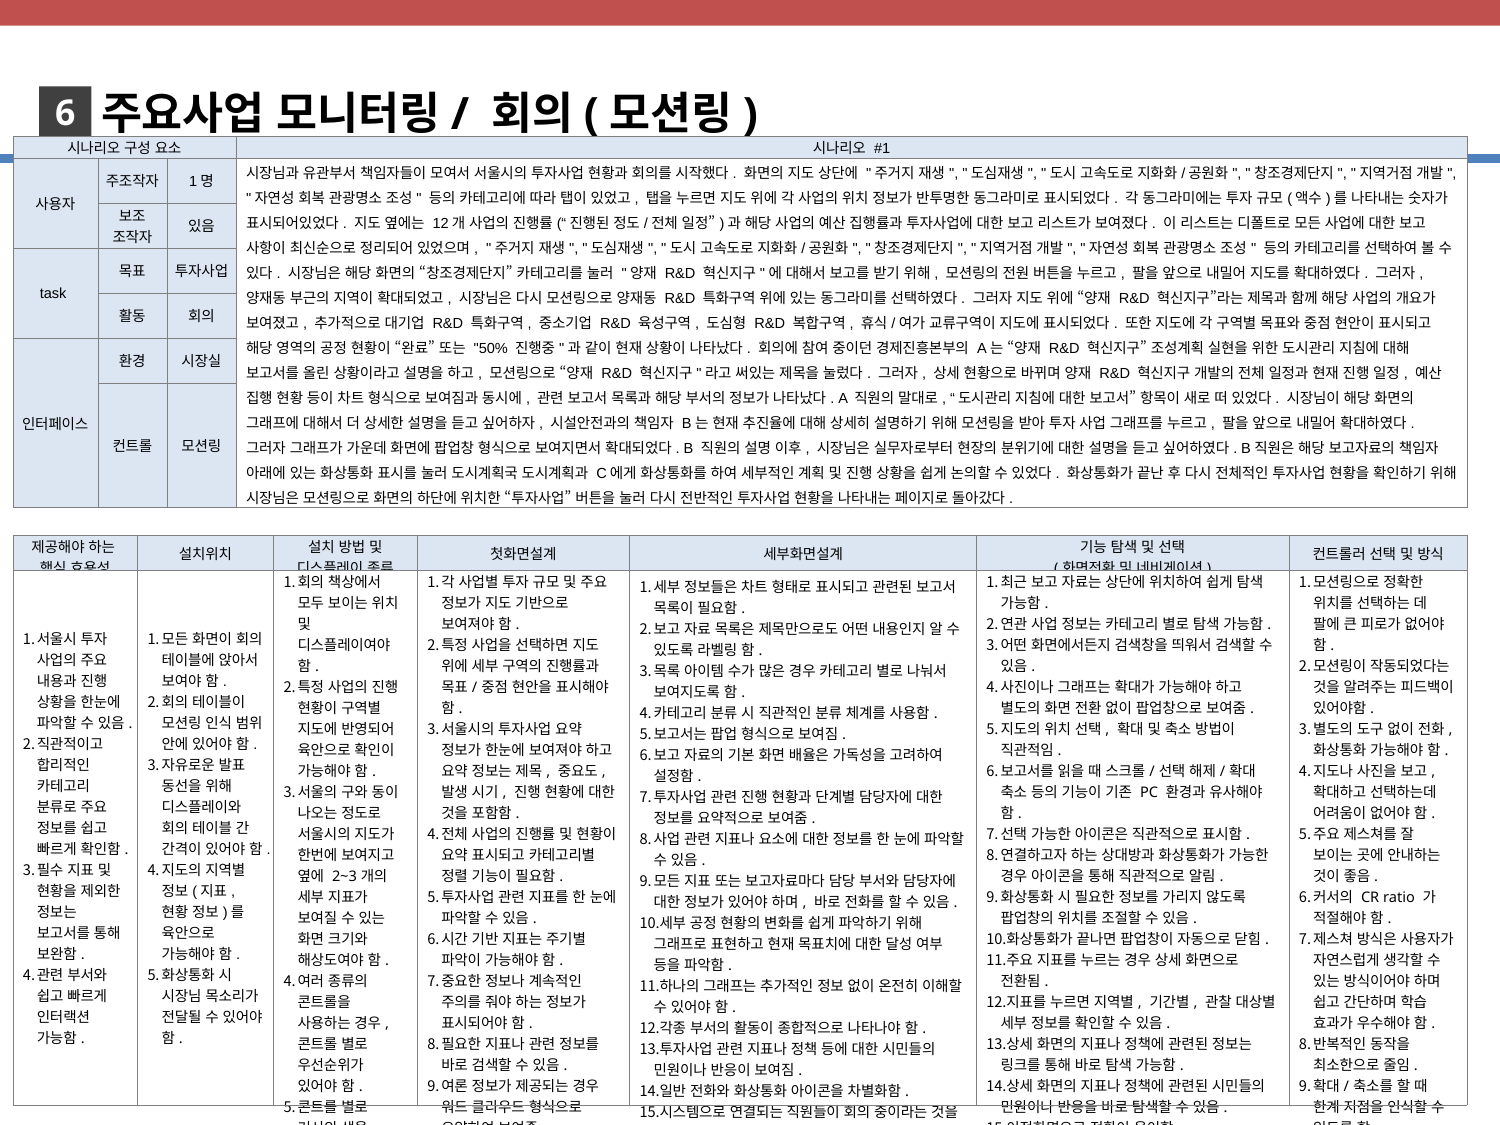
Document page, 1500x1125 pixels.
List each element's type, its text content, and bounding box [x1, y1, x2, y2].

table_cell 보조 조작자 [99, 204, 167, 248]
table_cell 주조작자 [99, 165, 167, 203]
table_header 기능 탐색 및 선택 (화면전환 및 네비게이션) [977, 536, 1289, 570]
text_box 6 [37, 84, 83, 136]
table_cell 최근 보고 자료는 상단에 위치하여 쉽게 탐색 가능함. 연관 사업 정보는 카테고리 별로 탐색 가능함. 어떤 화면에서든지 검색창을 띄워서 검색할 수 있음. 사진이나 그래프는 확대가 가능해야 하고 별도의 화면 전환 없이 팝업창으로 보여줌. 지도의 위치 선택, 확대 및 축소 방법이 직관적임. 보고서를 읽을 때 스크롤/선택 해제/확대 축소 등의 기능이 기존 PC 환경과 유사해야 함. 선택 가능한 아이콘은 직관적으로 표시함. 연결하고자 하는 상대방과 화상통화가 가능한 경우 아이콘을 통해 직관적으로 알림. 화상통화 시 필요한 정보를 가리지 않도록 팝업창의 위치를 조절할 수 있음. 화상통화가 끝나면 팝업창이 자동으로 닫힘. 주요 지표를 누르는 경우 상세 화면으로 전환됨. 지표를 누르면 지역별, 기간별, 관찰 대상별 세부 정보를 확인할 수 있음. 상세 화면의 지표나 정책에 관련된 정보는 링크를 통해 바로 탐색 가능함. 상세 화면의 지표나 정책에 관련된 시민들의 민원이나 반응을 바로 탐색할 수 있음. 이전화면으로 전환이 용이함. [977, 571, 1289, 1105]
text_box 주요사업 모니터링/ 회의(모션링) [83, 77, 773, 136]
table_cell task [14, 249, 98, 338]
table_cell 환경 [99, 339, 167, 383]
table_header 세부화면설계 [630, 536, 976, 570]
table_cell 있음 [168, 204, 236, 248]
table_cell 투자사업 [168, 249, 236, 293]
table_cell 모션링 [168, 384, 236, 507]
table_header 설치 방법 및 디스플레이 종류 [274, 536, 417, 570]
table_header 시나리오 #1 [237, 137, 1467, 157]
table_cell 각 사업별 투자 규모 및 주요 정보가 지도 기반으로 보여져야 함. 특정 사업을 선택하면 지도 위에 세부 구역의 진행률과 목표/중점 현안을 표시해야 함. 서울시의 투자사업 요약 정보가 한눈에 보여져야 하고 요약 정보는 제목, 중요도, 발생 시기, 진행 현황에 대한 것을 포함함. 전체 사업의 진행률 및 현황이 요약 표시되고 카테고리별 정렬 기능이 필요함. 투자사업 관련 지표를 한 눈에 파악할 수 있음. 시간 기반 지표는 주기별 파악이 가능해야 함. 중요한 정보나 계속적인 주의를 줘야 하는 정보가 표시되어야 함. 필요한 지표나 관련 정보를 바로 검색할 수 있음. 여론 정보가 제공되는 경우 워드 클라우드 형식으로 요약하여 보여줌. 보안상 외빈에게 보이지 않아야 하는 정보는 가릴 수 있음. [418, 571, 629, 1105]
table_cell 회의 [168, 294, 236, 338]
table_header 첫화면설계 [418, 536, 629, 570]
table_cell 인터페이스 [14, 339, 98, 507]
table_cell 시장님과 유관부서 책임자들이 모여서 서울시의 투자사업 현황과 회의를 시작했다. 화면의 지도 상단에 "주거지 재생", "도심재생", "도시 고속도로 지화화/공원화", "창조경제단지", "지역거점 개발", "자연성 회복 관광명소 조성" 등의 카테고리에 따라 탭이 있었고, 탭을 누르면 지도 위에 각 사업의 위치 정보가 반투명한 동그라미로 표시되었다. 각 동그라미에는 투자 규모(액수)를 나타내는 숫자가 표시되어있었다. 지도 옆에는 12개 사업의 진행률(“진행된 정도/전체 일정”)과 해당 사업의 예산 집행률과 투자사업에 대한 보고 리스트가 보여졌다. 이 리스트는 디폴트로 모든 사업에 대한 보고 사항이 최신순으로 정리되어 있었으며, "주거지 재생", "도심재생", "도시 고속도로 지화화/공원화", "창조경제단지", "지역거점 개발", "자연성 회복 관광명소 조성" 등의 카테고리를 선택하여 볼 수 있다. 시장님은 해당 화면의 “창조경제단지” 카테고리를 눌러 "양재 R&D 혁신지구"에 대해서 보고를 받기 위해, 모션링의 전원 버튼을 누르고, 팔을 앞으로 내밀어 지도를 확대하였다. 그러자, 양재동 부근의 지역이 확대되었고, 시장님은 다시 모션링으로 양재동 R&D 특화구역 위에 있는 동그라미를 선택하였다. 그러자 지도 위에 “양재 R&D 혁신지구”라는 제목과 함께 해당 사업의 개요가 보여졌고, 추가적으로 대기업 R&D 특화구역, 중소기업 R&D 육성구역, 도심형 R&D 복합구역, 휴식/여가 교류구역이 지도에 표시되었다. 또한 지도에 각 구역별 목표와 중점 현안이 표시되고 해당 영역의 공정 현황이 “완료” 또는 "50% 진행중"과 같이 현재 상황이 나타났다. 회의에 참여 중이던 경제진흥본부의 A는 “양재 R&D 혁신지구” 조성계획 실현을 위한 도시관리 지침에 대해 보고서를 올린 상황이라고 설명을 하고, 모션링으로 “양재 R&D 혁신지구"라고 써있는 제목을 눌렀다. 그러자, 상세 현황으로 바뀌며 양재 R&D 혁신지구 개발의 전체 일정과 현재 진행 일정, 예산 집행 현황 등이 차트 형식으로 보여짐과 동시에, 관련 보고서 목록과 해당 부서의 정보가 나타났다. A 직원의 말대로, “도시관리 지침에 대한 보고서” 항목이 새로 떠 있었다. 시장님이 해당 화면의 그래프에 대해서 더 상세한 설명을 듣고 싶어하자, 시설안전과의 책임자 B는 현재 추진율에 대해 상세히 설명하기 위해 모션링을 받아 투자 사업 그래프를 누르고, 팔을 앞으로 내밀어 확대하였다. 그러자 그래프가 가운데 화면에 팝업창 형식으로 보여지면서 확대되었다. B 직원의 설명 이후, 시장님은 실무자로부터 현장의 분위기에 대한 설명을 듣고 싶어하였다. B직원은 해당 보고자료의 책임자 아래에 있는 화상통화 표시를 눌러 도시계획국 도시계획과 C에게 화상통화를 하여 세부적인 계획 및 진행 상황을 쉽게 논의할 수 있었다. 화상통화가 끝난 후 다시 전체적인 투자사업 현황을 확인하기 위해 시장님은 모션링으로 화면의 하단에 위치한 “투자사업” 버튼을 눌러 다시 전반적인 투자사업 현황을 나타내는 페이지로 돌아갔다. [237, 165, 1467, 507]
table_cell 시장실 [168, 339, 236, 383]
table_header 제공해야 하는 핵심 효용성 [14, 536, 137, 570]
table_cell 회의 책상에서 모두 보이는 위치 및 디스플레이여야 함. 특정 사업의 진행 현황이 구역별 지도에 반영되어 육안으로 확인이 가능해야 함. 서울의 구와 동이 나오는 정도로 서울시의 지도가 한번에 보여지고 옆에 2~3개의 세부 지표가 보여질 수 있는 화면 크기와 해상도여야 함. 여러 종류의 콘트롤을 사용하는 경우, 콘트롤 별로 우선순위가 있어야 함. 콘트롤 별로 커서의 색을 다르게 해서 사용자 구별함. [274, 571, 417, 1105]
table_cell 서울시 투자 사업의 주요 내용과 진행 상황을 한눈에 파악할 수 있음. 직관적이고 합리적인 카테고리 분류로 주요 정보를 쉽고 빠르게 확인함. 필수 지표 및 현황을 제외한 정보는 보고서를 통해 보완함. 관련 부서와 쉽고 빠르게 인터랙션 가능함. [14, 571, 137, 1105]
table_cell 모든 화면이 회의 테이블에 앉아서 보여야 함. 회의 테이블이 모션링 인식 범위 안에 있어야 함. 자유로운 발표 동선을 위해 디스플레이와 회의 테이블 간 간격이 있어야 함. 지도의 지역별 정보(지표, 현황 정보)를 육안으로 가능해야 함. 화상통화 시 시장님 목소리가 전달될 수 있어야 함. [138, 571, 273, 1105]
table_cell 모션링으로 정확한 위치를 선택하는 데 팔에 큰 피로가 없어야 함. 모션링이 작동되었다는 것을 알려주는 피드백이 있어야함. 별도의 도구 없이 전화, 화상통화 가능해야 함. 지도나 사진을 보고, 확대하고 선택하는데 어려움이 없어야 함. 주요 제스쳐를 잘 보이는 곳에 안내하는 것이 좋음. 커서의 CR ratio 가 적절해야 함. 제스쳐 방식은 사용자가 자연스럽게 생각할 수 있는 방식이어야 하며 쉽고 간단하며 학습 효과가 우수해야 함. 반복적인 동작을 최소한으로 줄임. 확대/축소를 할 때 한계 지점을 인식할 수 있도록 함. [1290, 571, 1467, 1105]
table_cell 컨트롤 [99, 384, 167, 507]
table_cell 사용자 [14, 165, 98, 248]
table_cell 목표 [99, 249, 167, 293]
table_cell 1명 [168, 165, 236, 203]
table_header 시나리오 구성 요소 [14, 137, 236, 157]
table_header 설치위치 [138, 536, 273, 570]
table_cell 활동 [99, 294, 167, 338]
table_cell 세부 정보들은 차트 형태로 표시되고 관련된 보고서 목록이 필요함. 보고 자료 목록은 제목만으로도 어떤 내용인지 알 수 있도록 라벨링 함. 목록 아이템 수가 많은 경우 카테고리 별로 나눠서 보여지도록 함. 카테고리 분류 시 직관적인 분류 체계를 사용함. 보고서는 팝업 형식으로 보여짐. 보고 자료의 기본 화면 배율은 가독성을 고려하여 설정함. 투자사업 관련 진행 현황과 단계별 담당자에 대한 정보를 요약적으로 보여줌. 사업 관련 지표나 요소에 대한 정보를 한 눈에 파악할 수 있음. 모든 지표 또는 보고자료마다 담당 부서와 담당자에 대한 정보가 있어야 하며, 바로 전화를 할 수 있음. 세부 공정 현황의 변화를 쉽게 파악하기 위해 그래프로 표현하고 현재 목표치에 대한 달성 여부 등을 파악함. 하나의 그래프는 추가적인 정보 없이 온전히 이해할 수 있어야 함. 각종 부서의 활동이 종합적으로 나타나야 함. 투자사업 관련 지표나 정책 등에 대한 시민들의 민원이나 반응이 보여짐. 일반 전화와 화상통화 아이콘을 차별화함. 시스템으로 연결되는 직원들이 회의 중이라는 것을 알 수 있음 화상통화 팝업창의 기본 위치는 정보를 최소한으로 가림. 관련 없는 정보는 보여주지 않음. [630, 571, 976, 1105]
table_header 컨트롤러 선택 및 방식 [1290, 536, 1467, 570]
